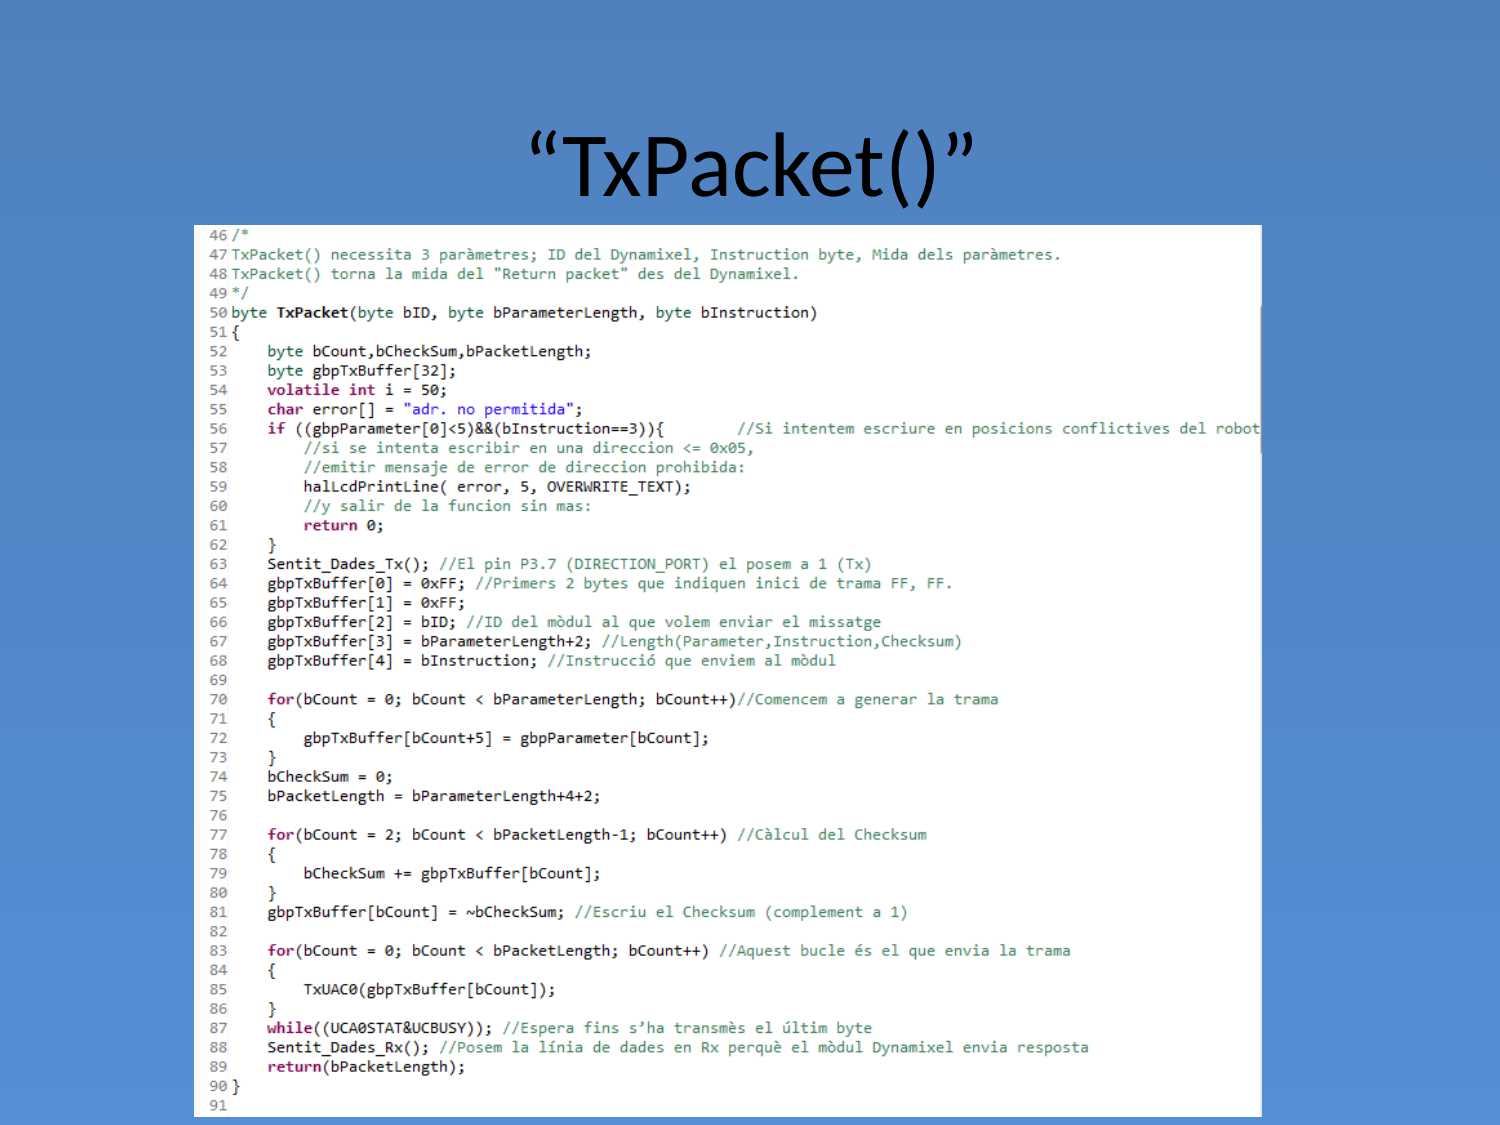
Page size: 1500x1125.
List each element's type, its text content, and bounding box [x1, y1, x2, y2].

title “TxPacket()” [76, 66, 1427, 254]
picture [194, 224, 1262, 1117]
